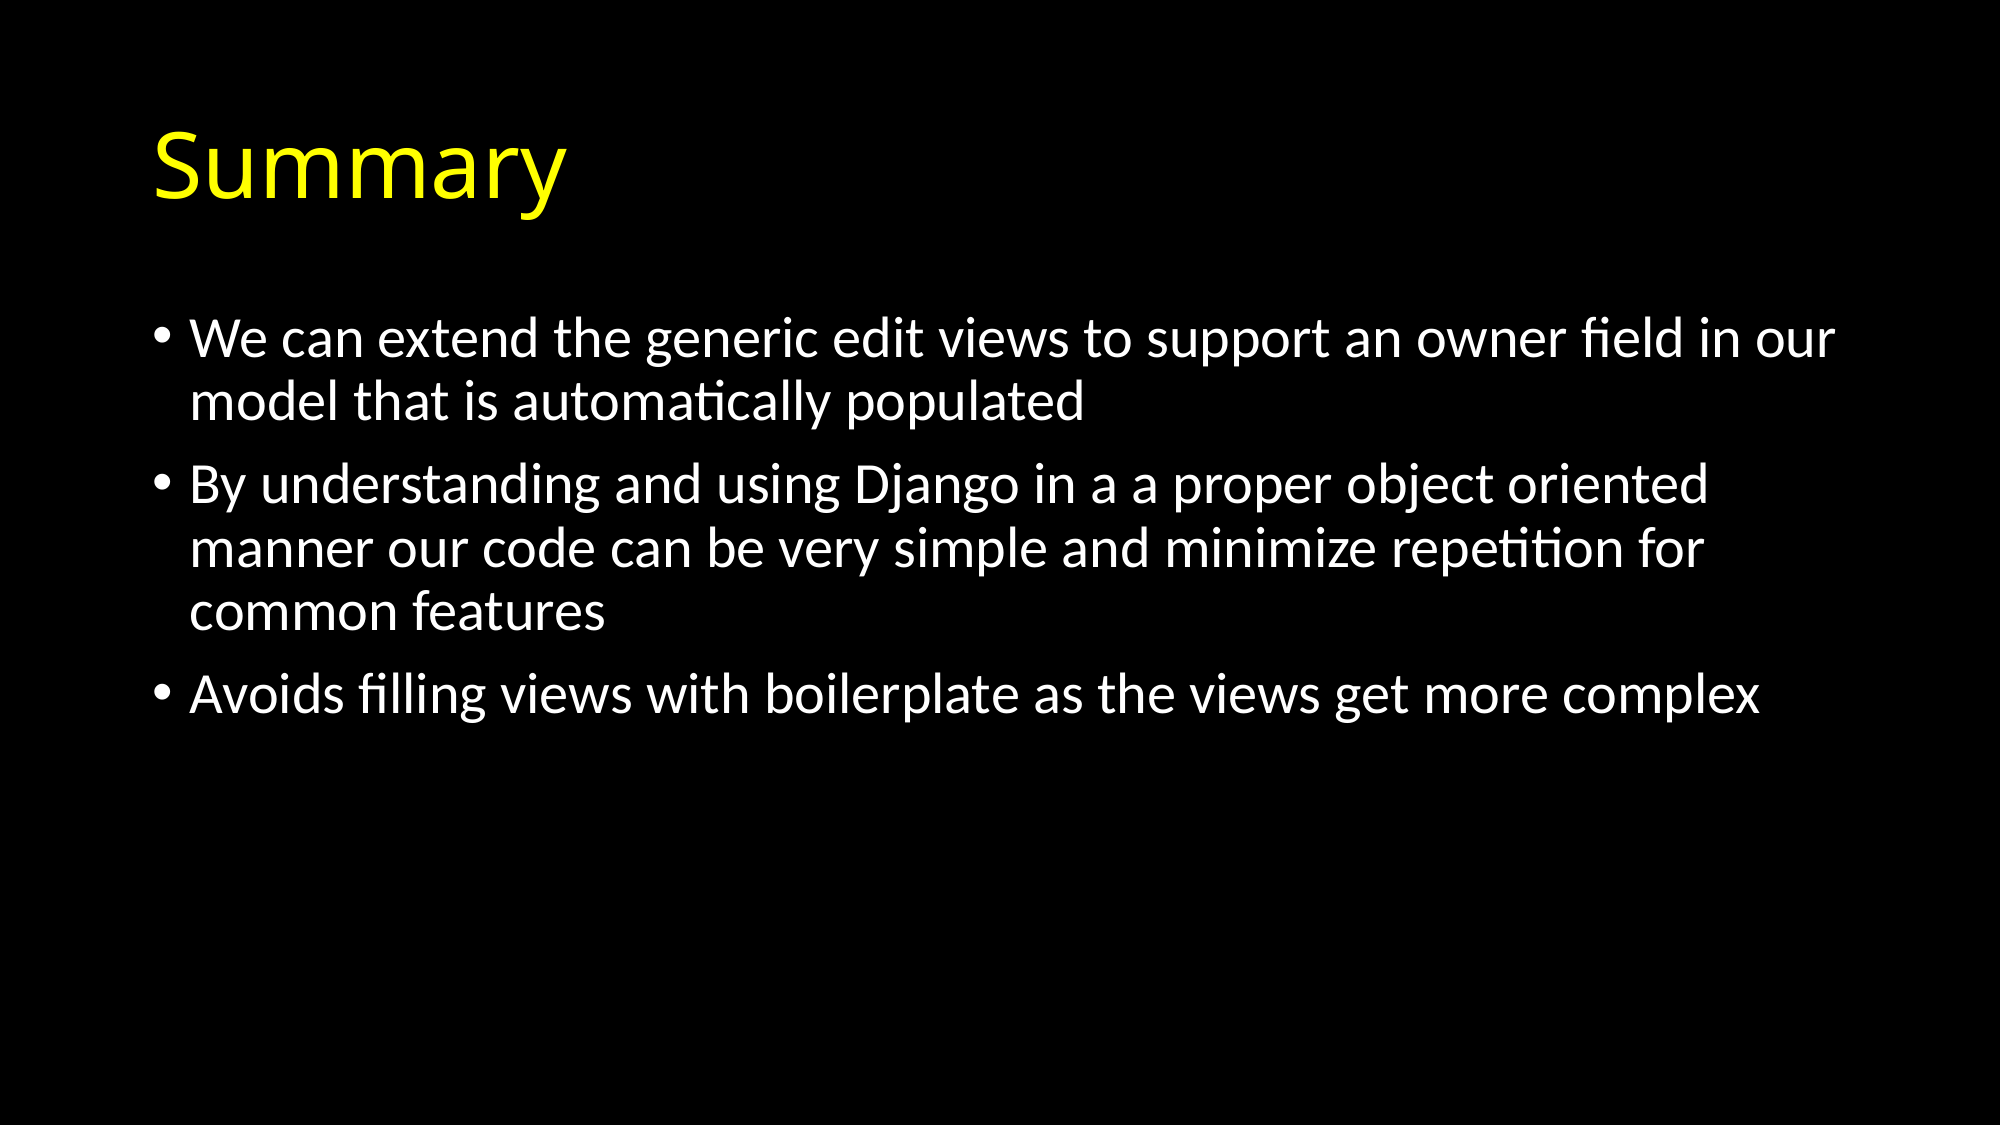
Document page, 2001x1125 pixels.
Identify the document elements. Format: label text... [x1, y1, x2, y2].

title Summary [137, 59, 1863, 278]
list We can extend the generic edit views to support an owner field in our model that is automatically populated By understanding and using Django in a a proper object oriented manner our code can be very simple and minimize repetition for common features Avoids filling views with boilerplate as the views get more complex [137, 299, 1863, 1014]
